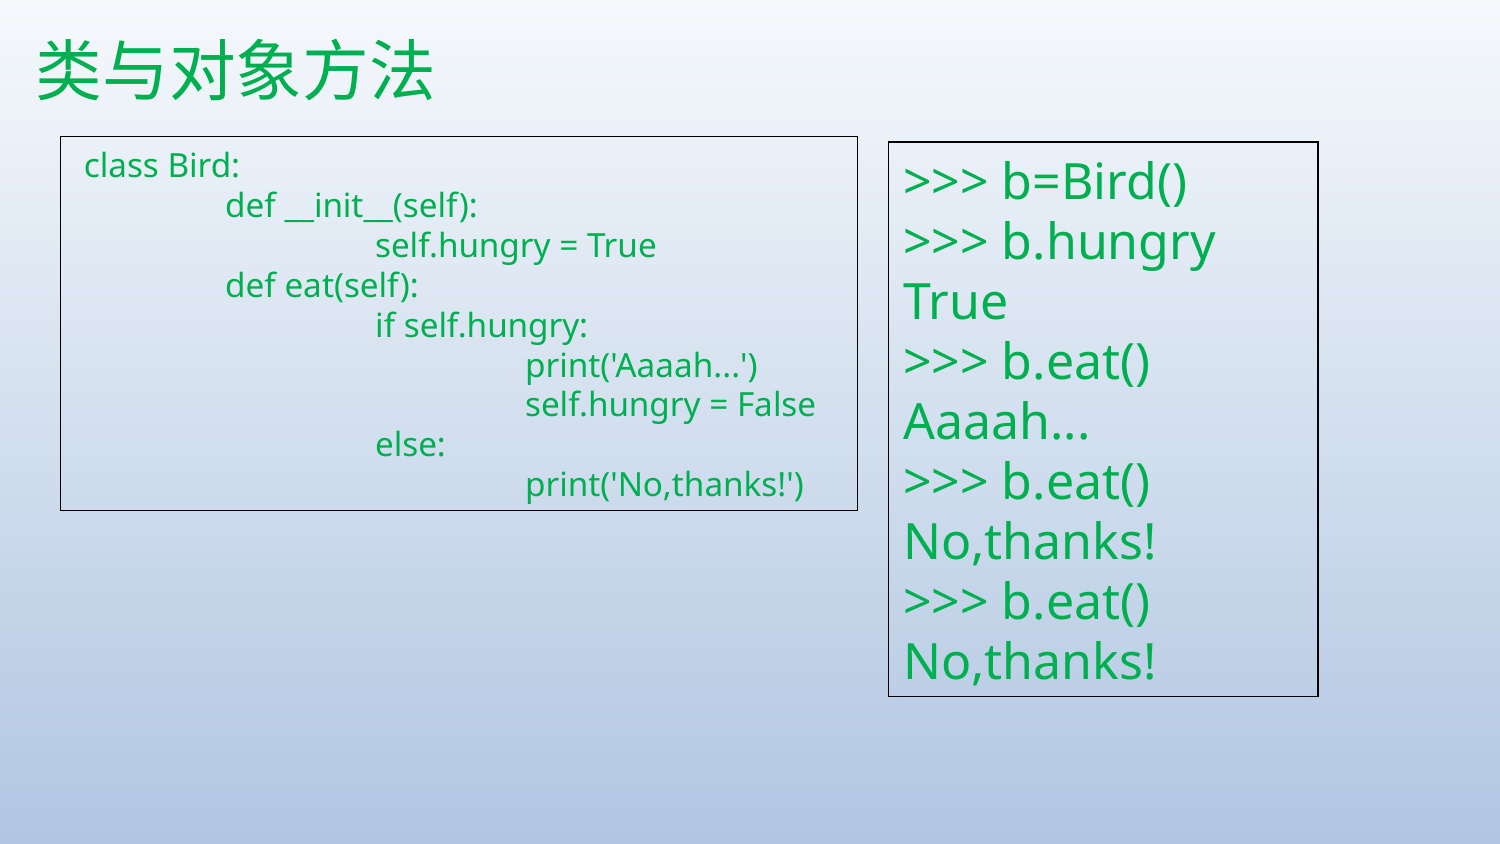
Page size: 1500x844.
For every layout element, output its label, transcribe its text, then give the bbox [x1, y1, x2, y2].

text_box >>> b=Bird() >>> b.hungry True >>> b.eat() Aaaah... >>> b.eat() No,thanks! >>> b.eat() No,thanks! [888, 141, 1318, 697]
text_box 类与对象方法 [20, 29, 1146, 109]
text_box class Bird: def __init__(self): self.hungry = True def eat(self): if self.hungry: print('Aaaah...') self.hungry = False else: print('No,thanks!') [60, 136, 858, 511]
